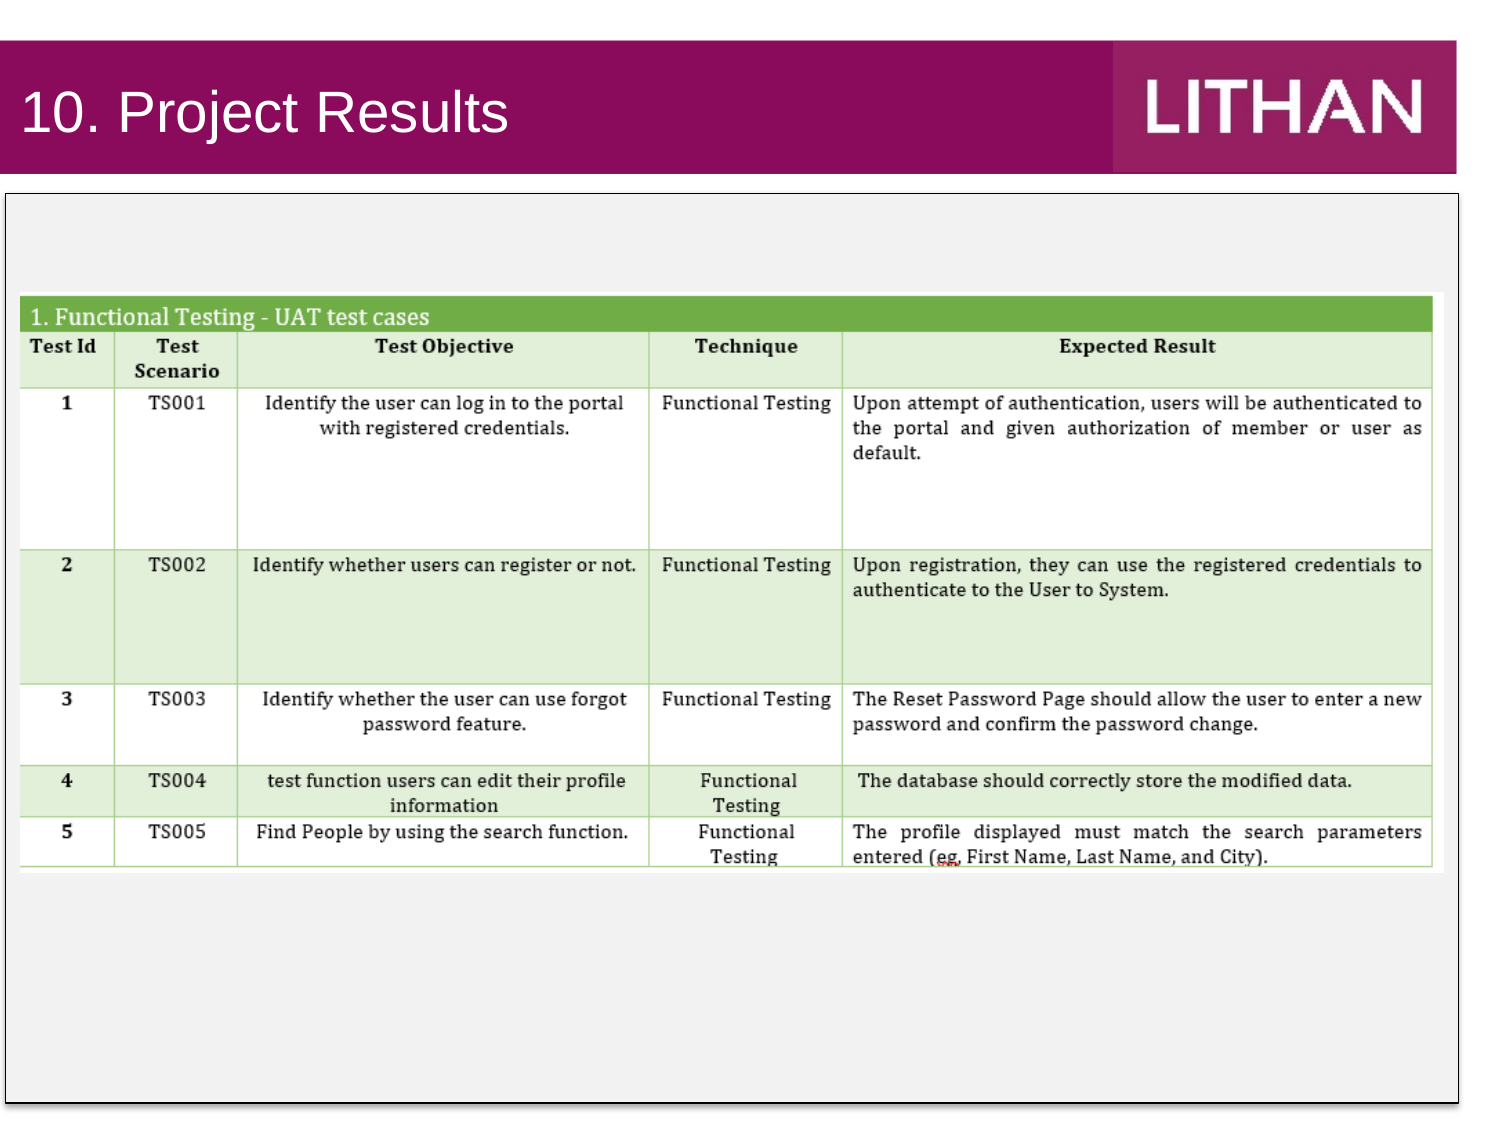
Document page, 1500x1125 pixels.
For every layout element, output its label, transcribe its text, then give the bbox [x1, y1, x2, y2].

text_box [5, 193, 1459, 1104]
picture [20, 292, 1444, 873]
picture [0, 37, 1460, 178]
text_box 10. Project Results [5, 66, 1104, 152]
